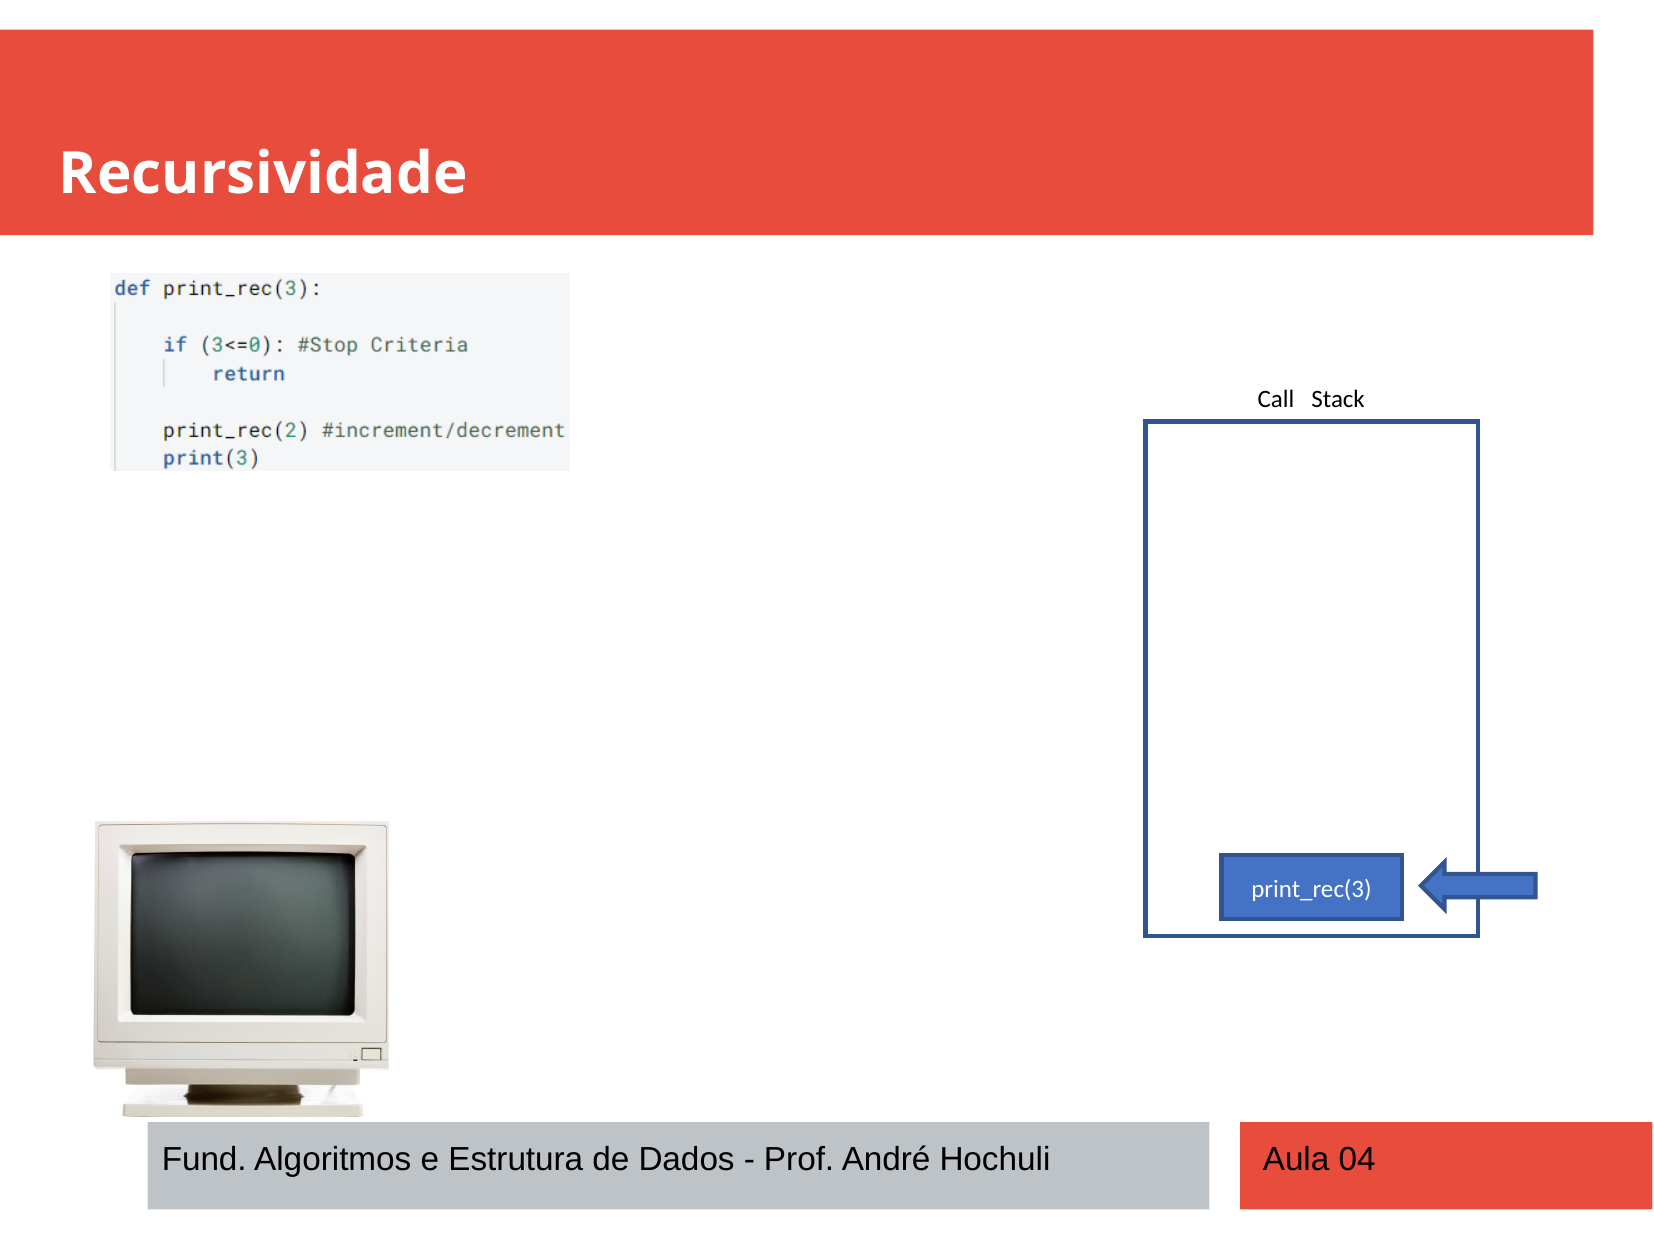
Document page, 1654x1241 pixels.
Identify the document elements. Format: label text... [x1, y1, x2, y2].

text_box [1418, 857, 1538, 915]
text_box Aula 04 [1248, 1129, 1622, 1189]
text_box Recursividade [59, 59, 1594, 206]
picture [91, 821, 389, 1117]
text_box Call Stack [1242, 374, 1380, 420]
picture [110, 272, 571, 471]
text_box [1143, 419, 1480, 938]
text_box Fund. Algoritmos e Estrutura de Dados - Prof. André Hochuli [147, 1129, 1204, 1189]
